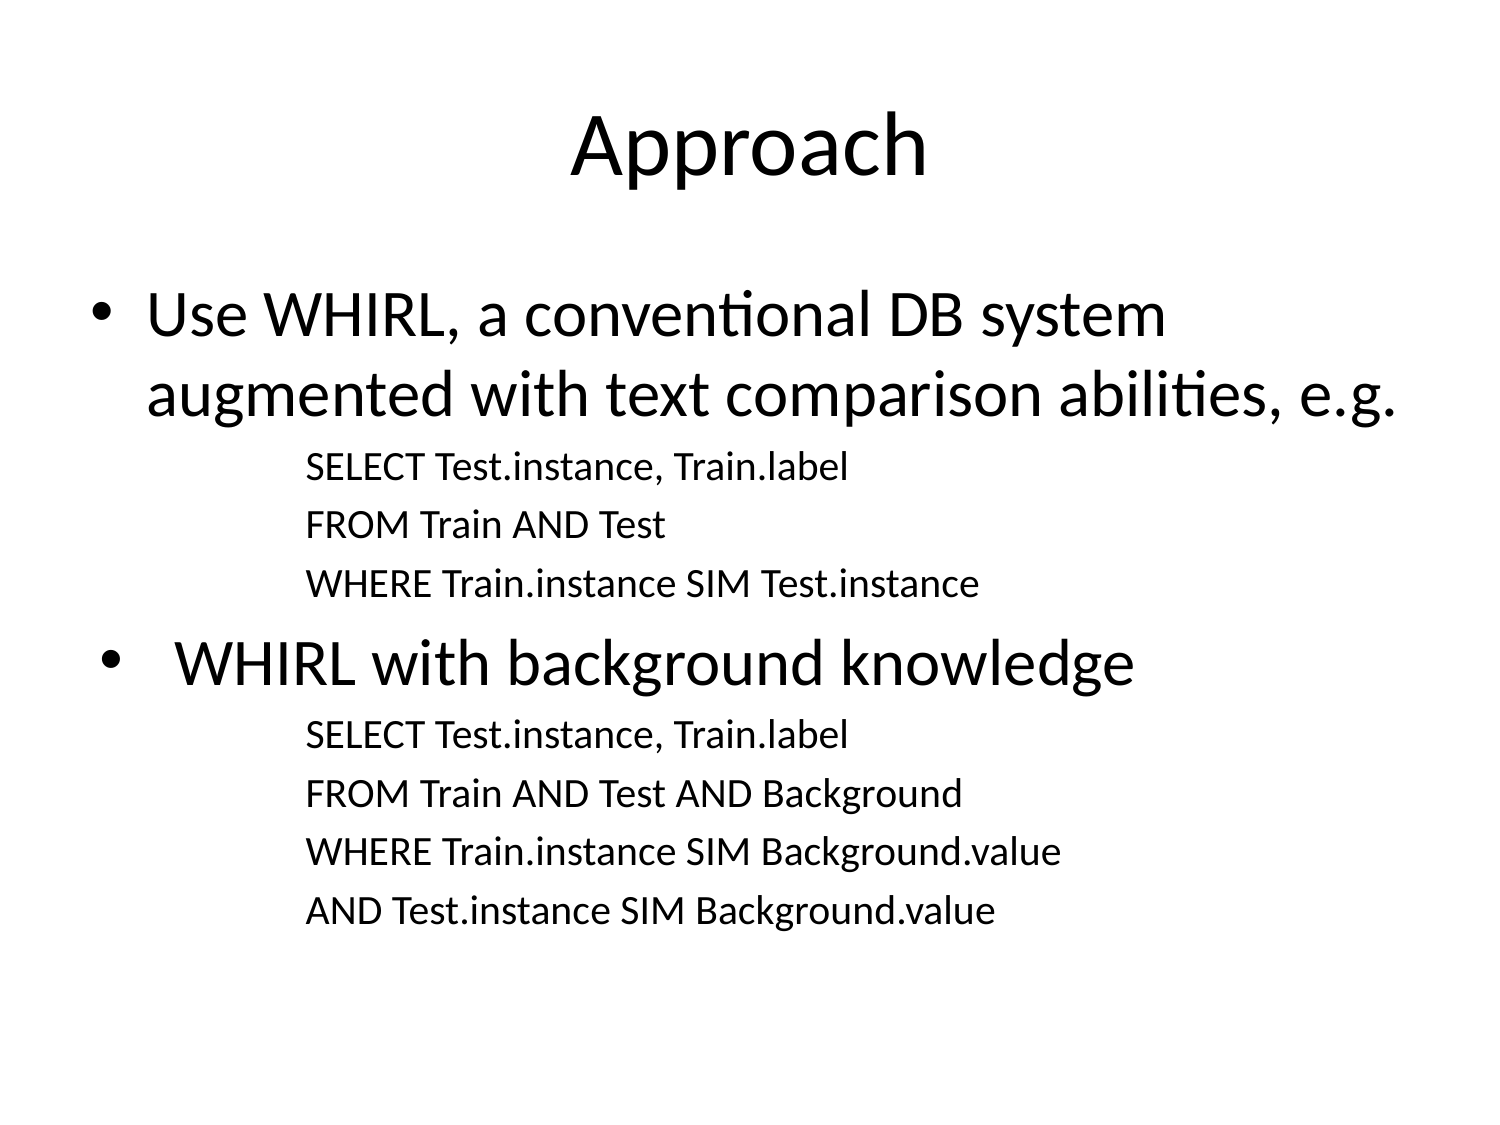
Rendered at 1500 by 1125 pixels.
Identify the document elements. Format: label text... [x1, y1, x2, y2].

list Use WHIRL, a conventional DB system augmented with text comparison abilities, e.g. SELECT Test.instance, Train.label FROM Train AND Test WHERE Train.instance SIM Test.instance WHIRL with background knowledge SELECT Test.instance, Train.label FROM Train AND Test AND Background WHERE Train.instance SIM Background.value AND Test.instance SIM Background.value [75, 262, 1425, 1005]
title Approach [75, 45, 1425, 233]
